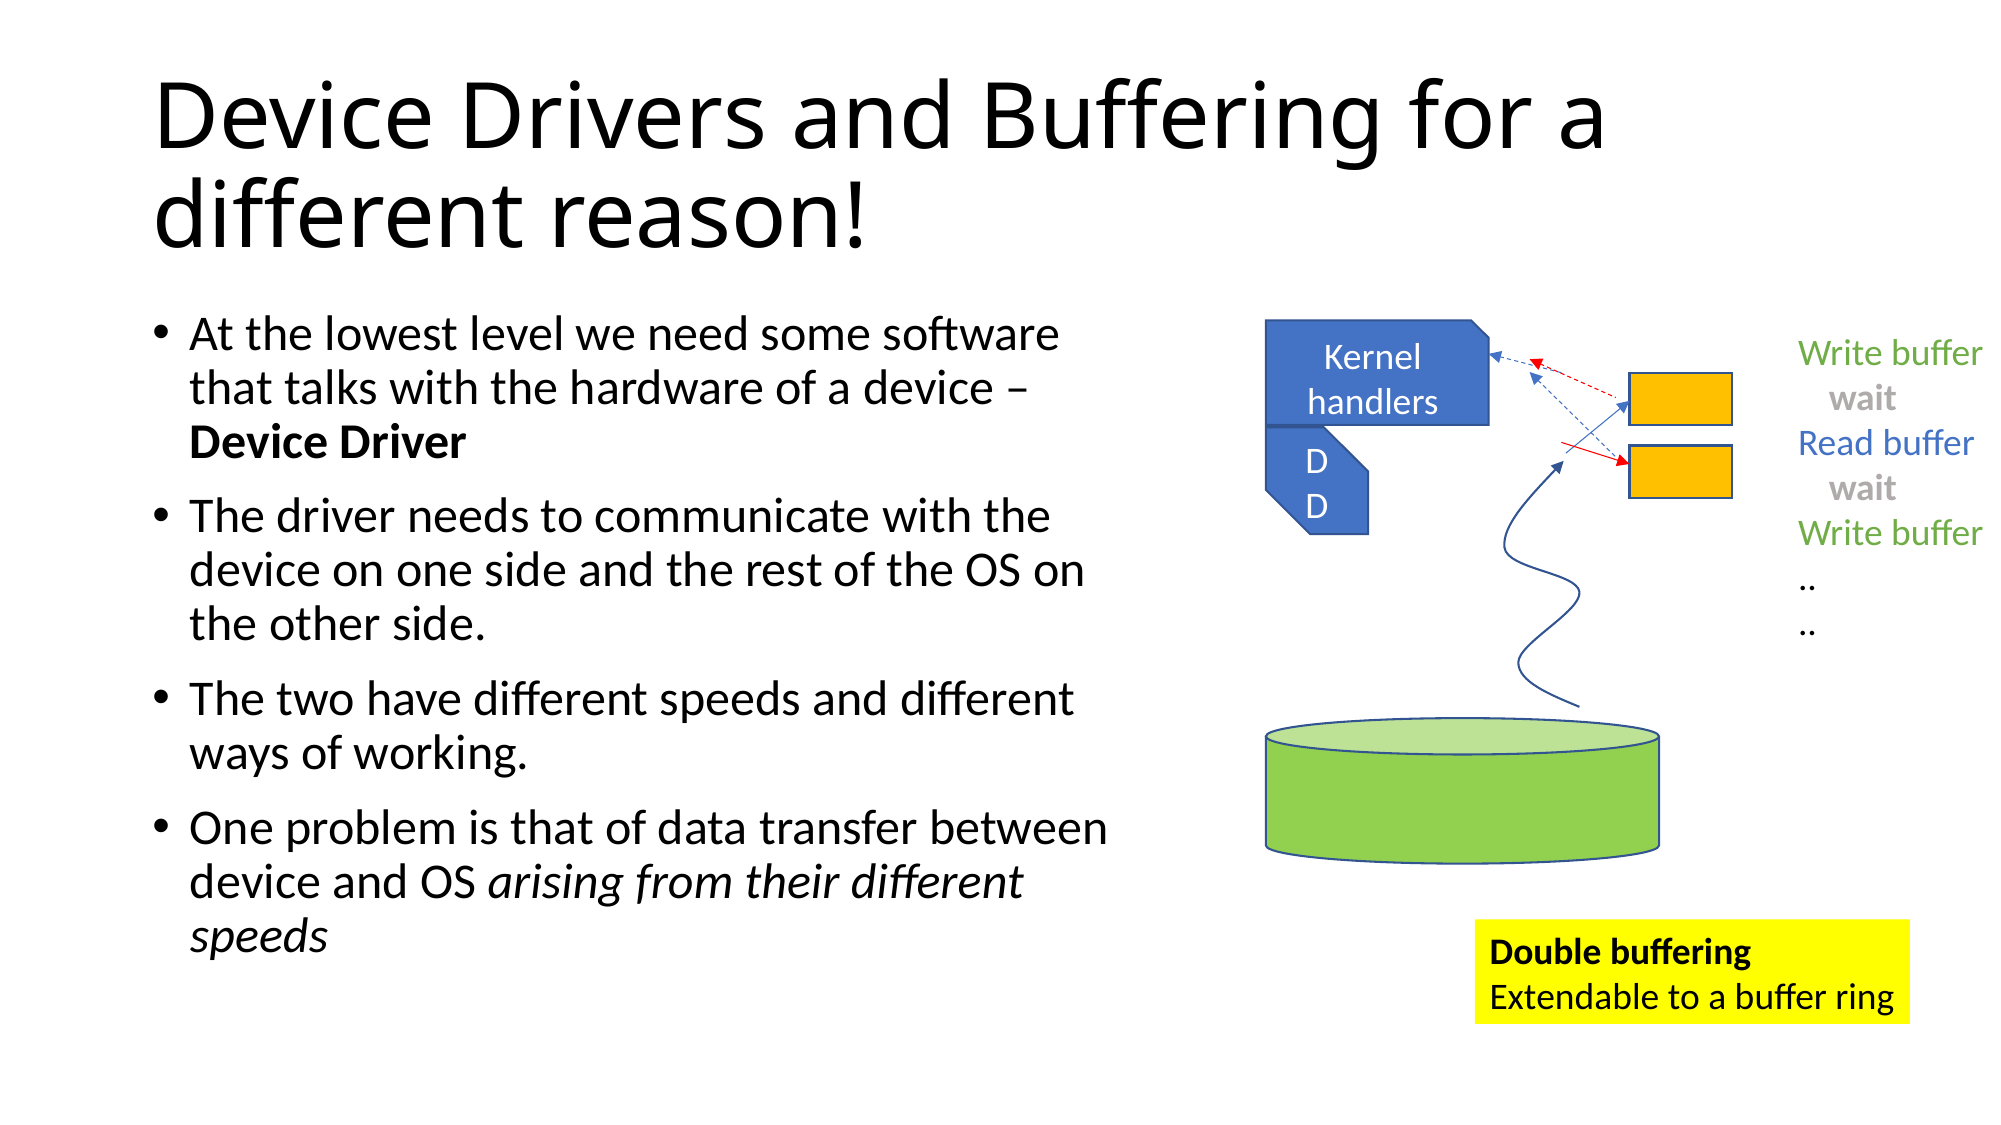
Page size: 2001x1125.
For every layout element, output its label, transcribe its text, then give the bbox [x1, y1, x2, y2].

text_box Double buffering Extendable to a buffer ring [1474, 919, 1910, 1024]
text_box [1265, 320, 1489, 535]
title Device Drivers and Buffering for a different reason! [137, 59, 1863, 278]
text_box [1264, 717, 1661, 865]
text_box [1503, 461, 1581, 708]
text_box [1628, 444, 1733, 499]
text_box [1488, 353, 1562, 373]
text_box wait wait [1796, 320, 1912, 606]
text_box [1529, 359, 1616, 457]
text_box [1561, 400, 1630, 464]
text_box Write buffer Read buffer Write buffer .. .. [1783, 320, 1999, 696]
text_box [1628, 372, 1733, 426]
list At the lowest level we need some software that talks with the hardware of a device – Device Driver The driver needs to communicate with the device on one side and the rest of the OS on the other side. The two have different speeds and different ways of working. One problem is that of data transfer between device and OS arising from their different speeds [137, 299, 1125, 1014]
